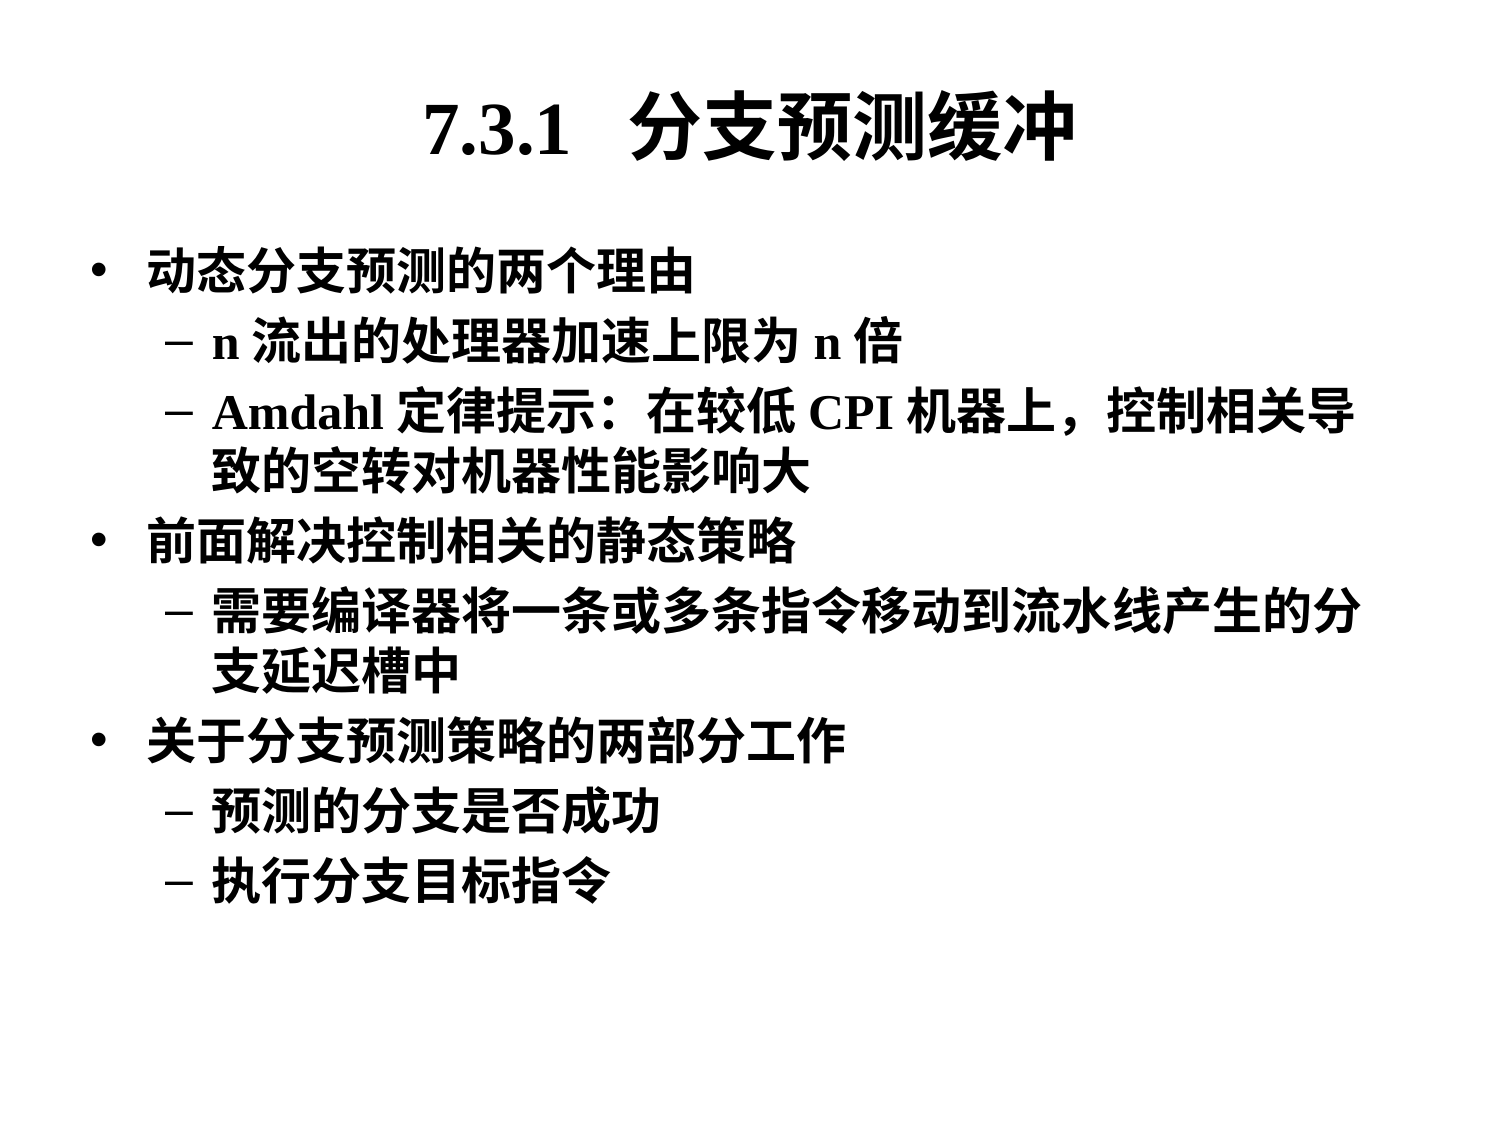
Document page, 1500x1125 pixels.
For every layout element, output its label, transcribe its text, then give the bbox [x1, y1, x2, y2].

title 7.3.1 分支预测缓冲 [75, 31, 1425, 219]
list 动态分支预测的两个理由 n流出的处理器加速上限为n倍 Amdahl定律提示：在较低CPI机器上，控制相关导致的空转对机器性能影响大 前面解决控制相关的静态策略 需要编译器将一条或多条指令移动到流水线产生的分支延迟槽中 关于分支预测策略的两部分工作 预测的分支是否成功 执行分支目标指令 [75, 231, 1388, 975]
